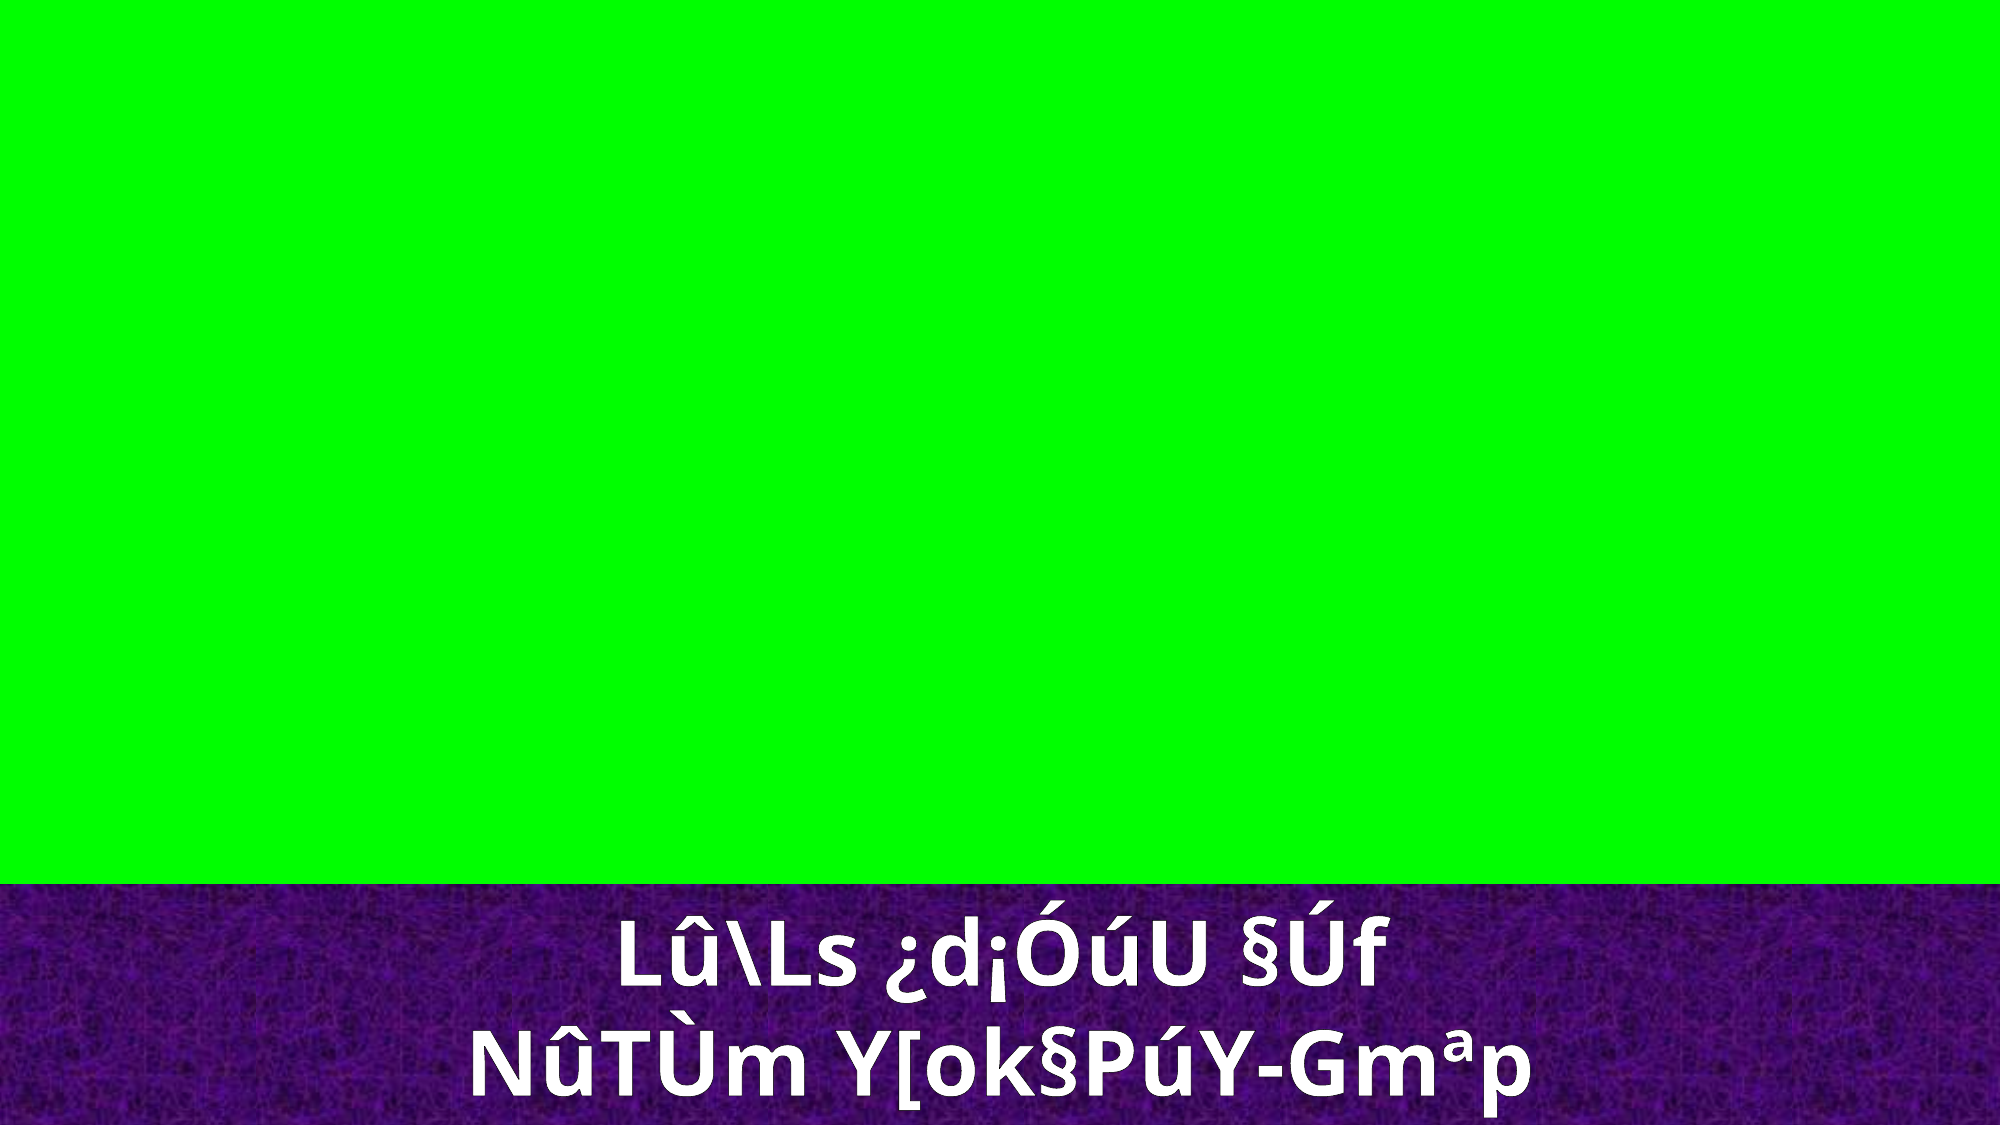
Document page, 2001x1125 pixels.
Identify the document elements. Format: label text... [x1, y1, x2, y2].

text_box Lû\Ls ¿d¡ÓúU §Úf NûTÙm Y[ok§PúY-Gmªp [0, 886, 2000, 1122]
